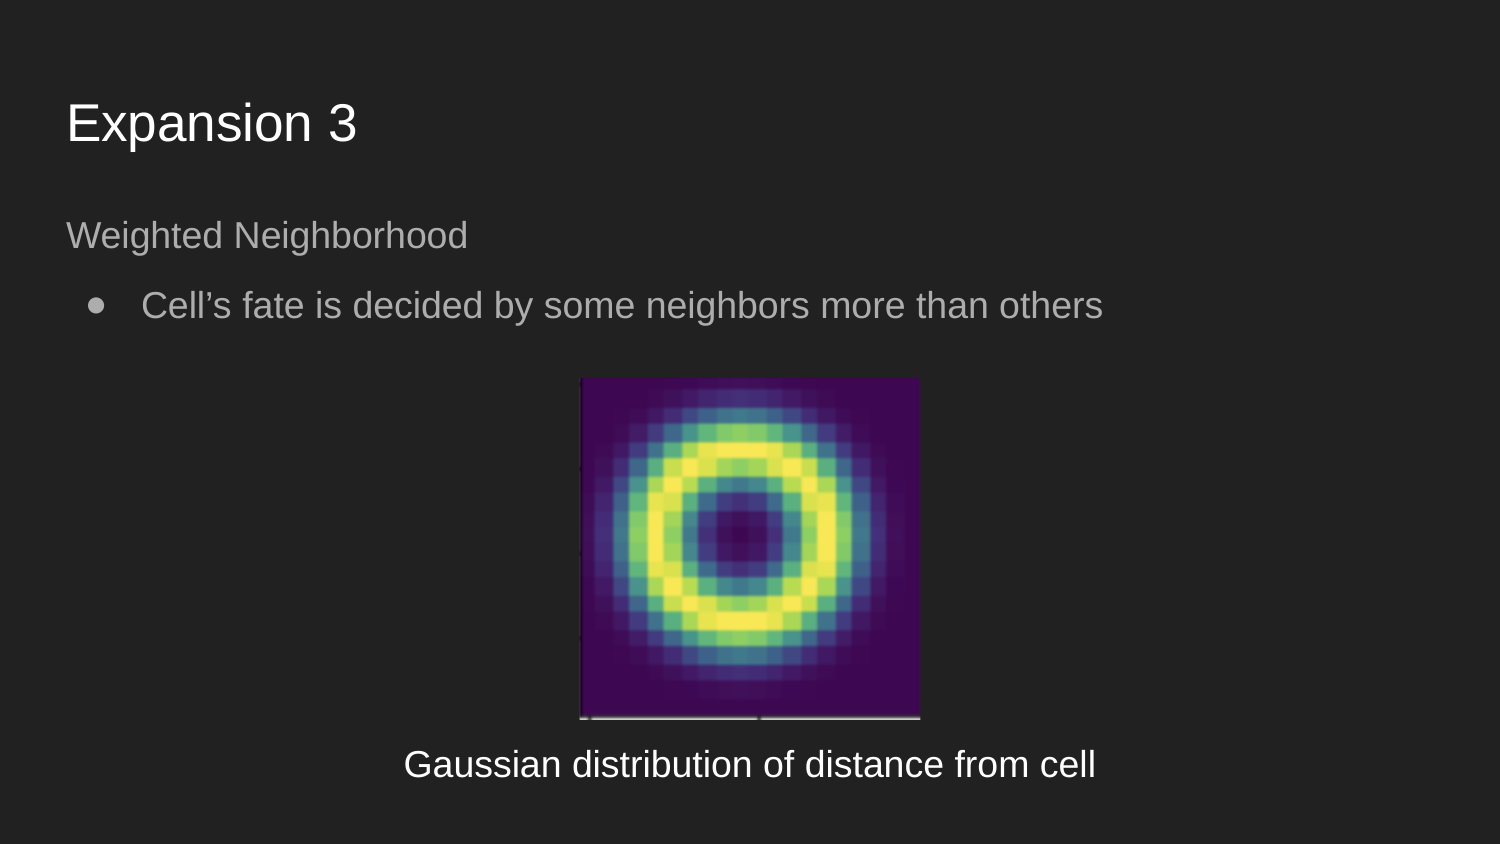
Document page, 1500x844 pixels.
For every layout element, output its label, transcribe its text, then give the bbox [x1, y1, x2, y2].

picture [579, 378, 921, 720]
list Weighted Neighborhood Cell’s fate is decided by some neighbors more than others [51, 189, 1449, 750]
text_box Gaussian distribution of distance from cell [368, 724, 1131, 800]
title Expansion 3 [51, 72, 1449, 167]
